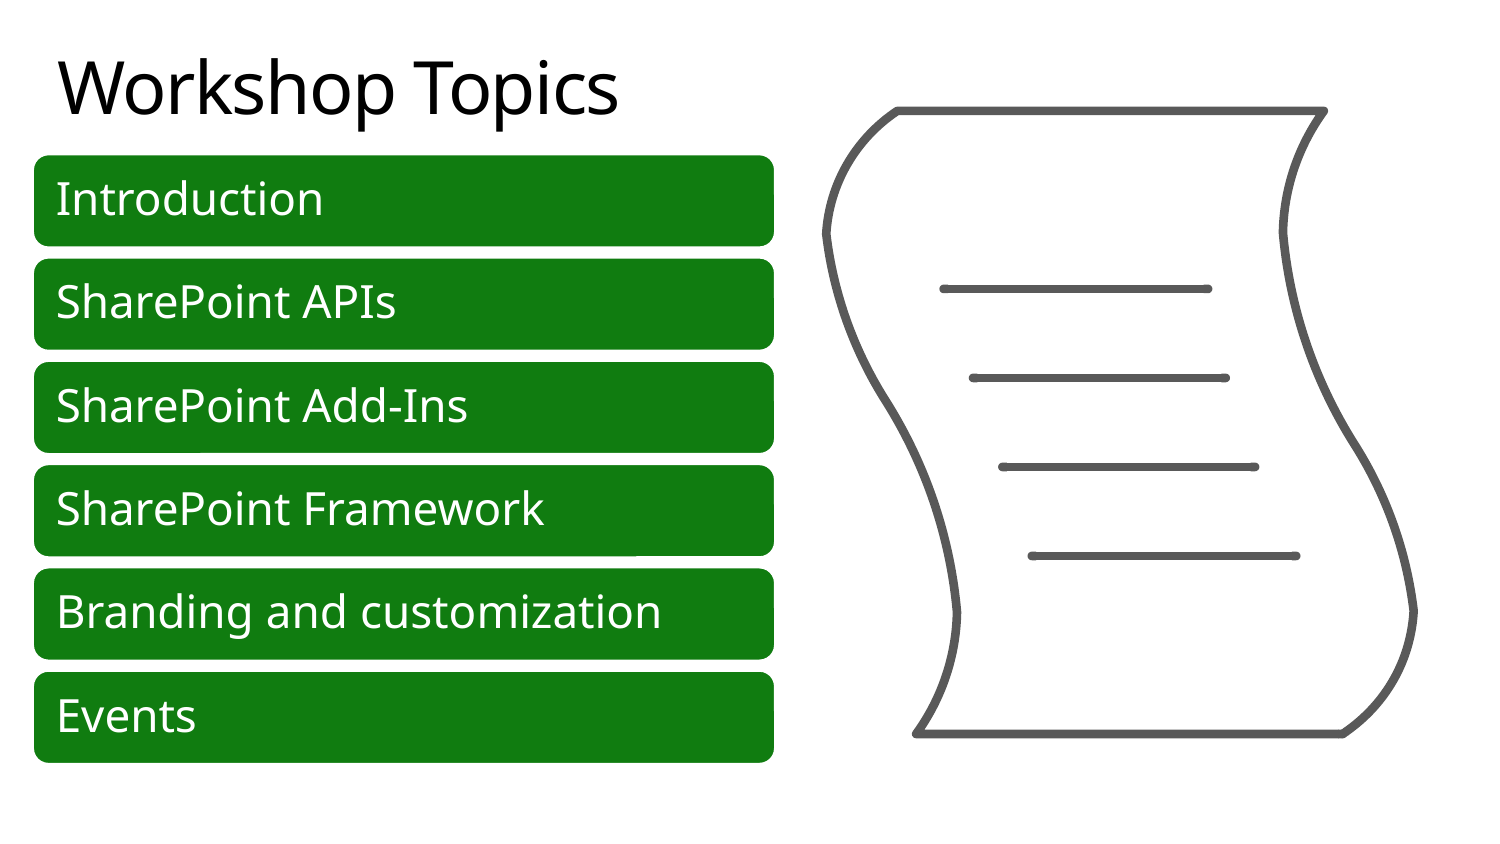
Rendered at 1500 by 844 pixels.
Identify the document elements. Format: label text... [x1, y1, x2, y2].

title Workshop Topics [33, 35, 1468, 147]
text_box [32, 146, 776, 773]
picture [811, 96, 1429, 749]
